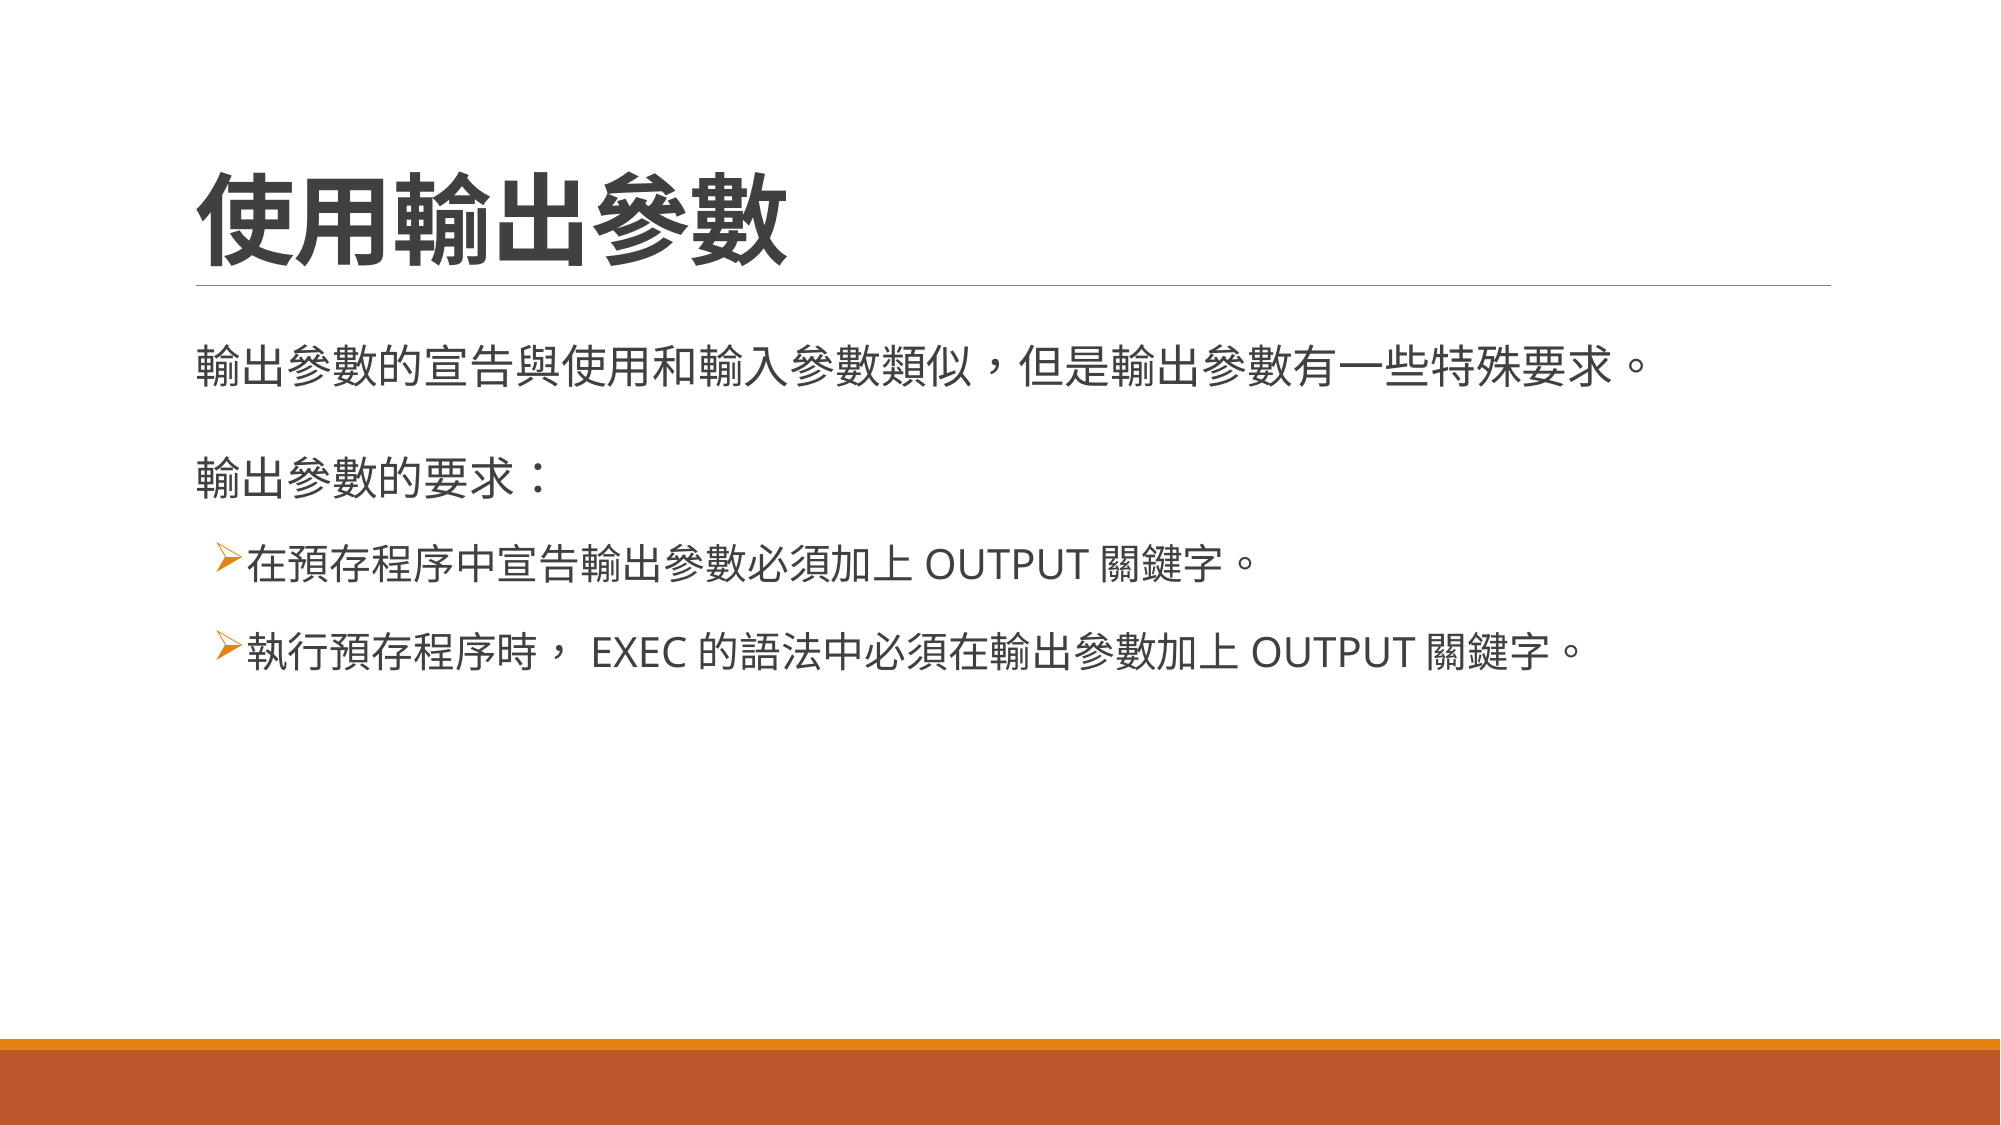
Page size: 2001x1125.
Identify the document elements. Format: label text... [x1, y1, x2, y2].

title 使用輸出參數 [180, 47, 1830, 285]
list 輸出參數的宣告與使用和輸入參數類似，但是輸出參數有一些特殊要求。 輸出參數的要求： 在預存程序中宣告輸出參數必須加上OUTPUT關鍵字。 執行預存程序時，EXEC的語法中必須在輸出參數加上OUTPUT關鍵字。 [180, 302, 1830, 963]
